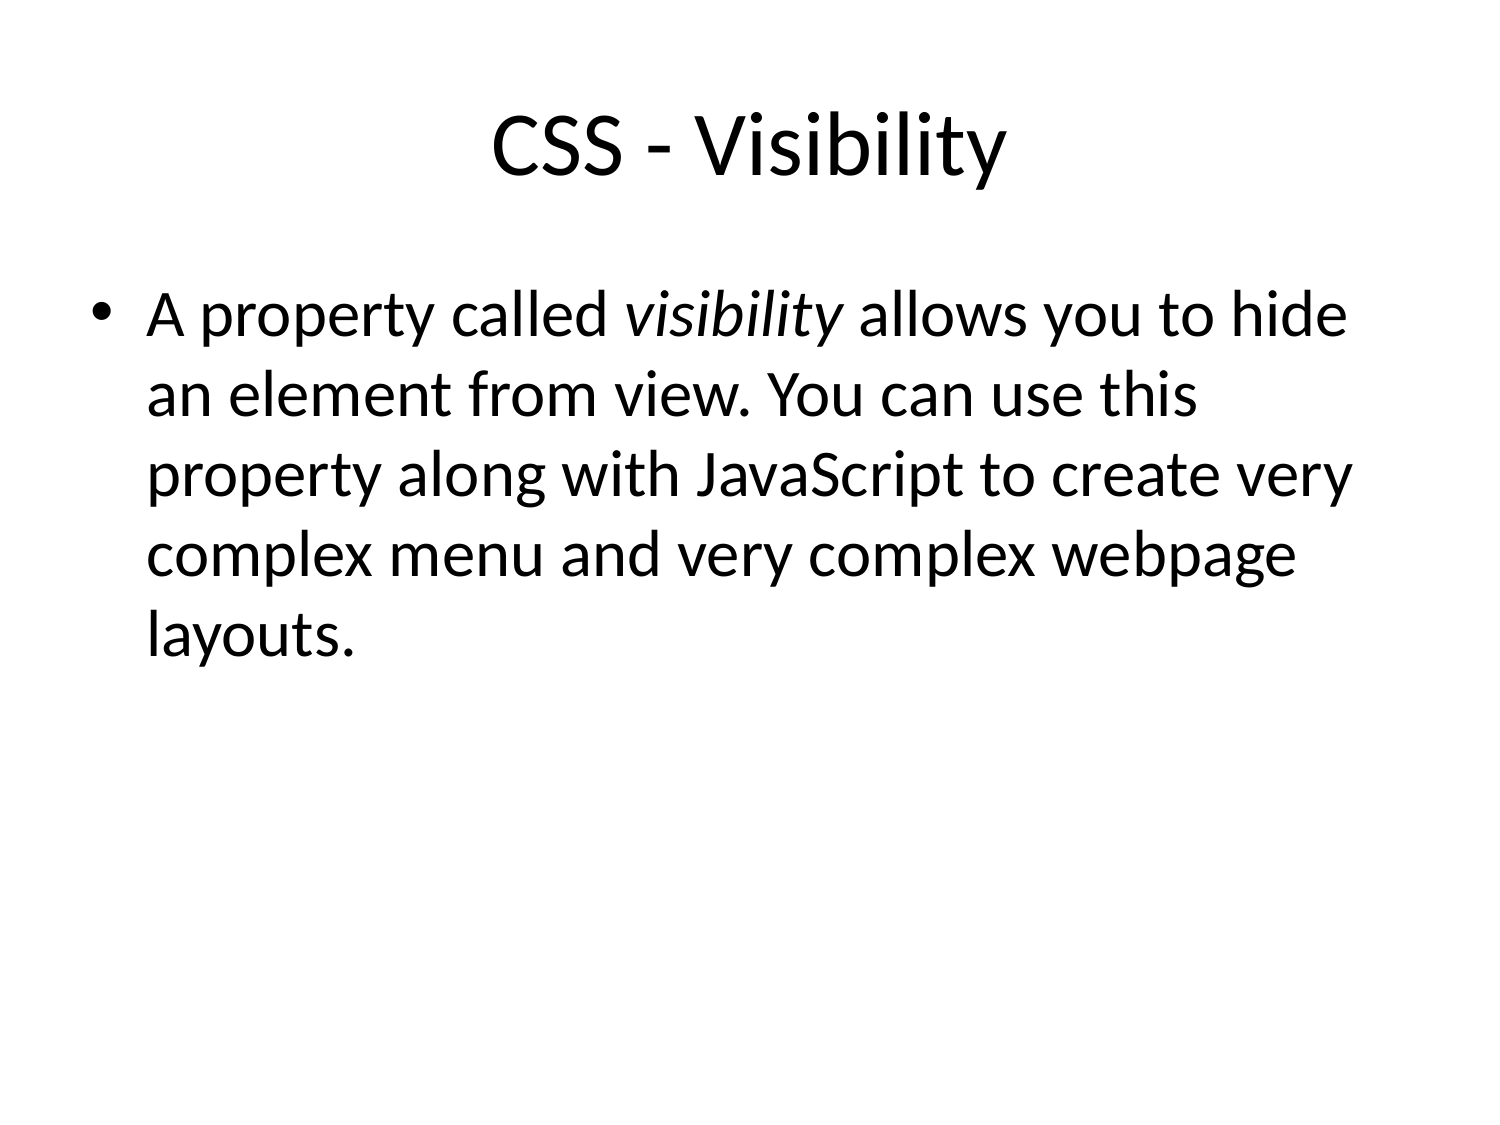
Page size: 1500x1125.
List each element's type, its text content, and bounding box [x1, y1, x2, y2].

title CSS - Visibility [75, 45, 1425, 233]
list A property called visibility allows you to hide an element from view. You can use this property along with JavaScript to create very complex menu and very complex webpage layouts. [75, 262, 1425, 1005]
